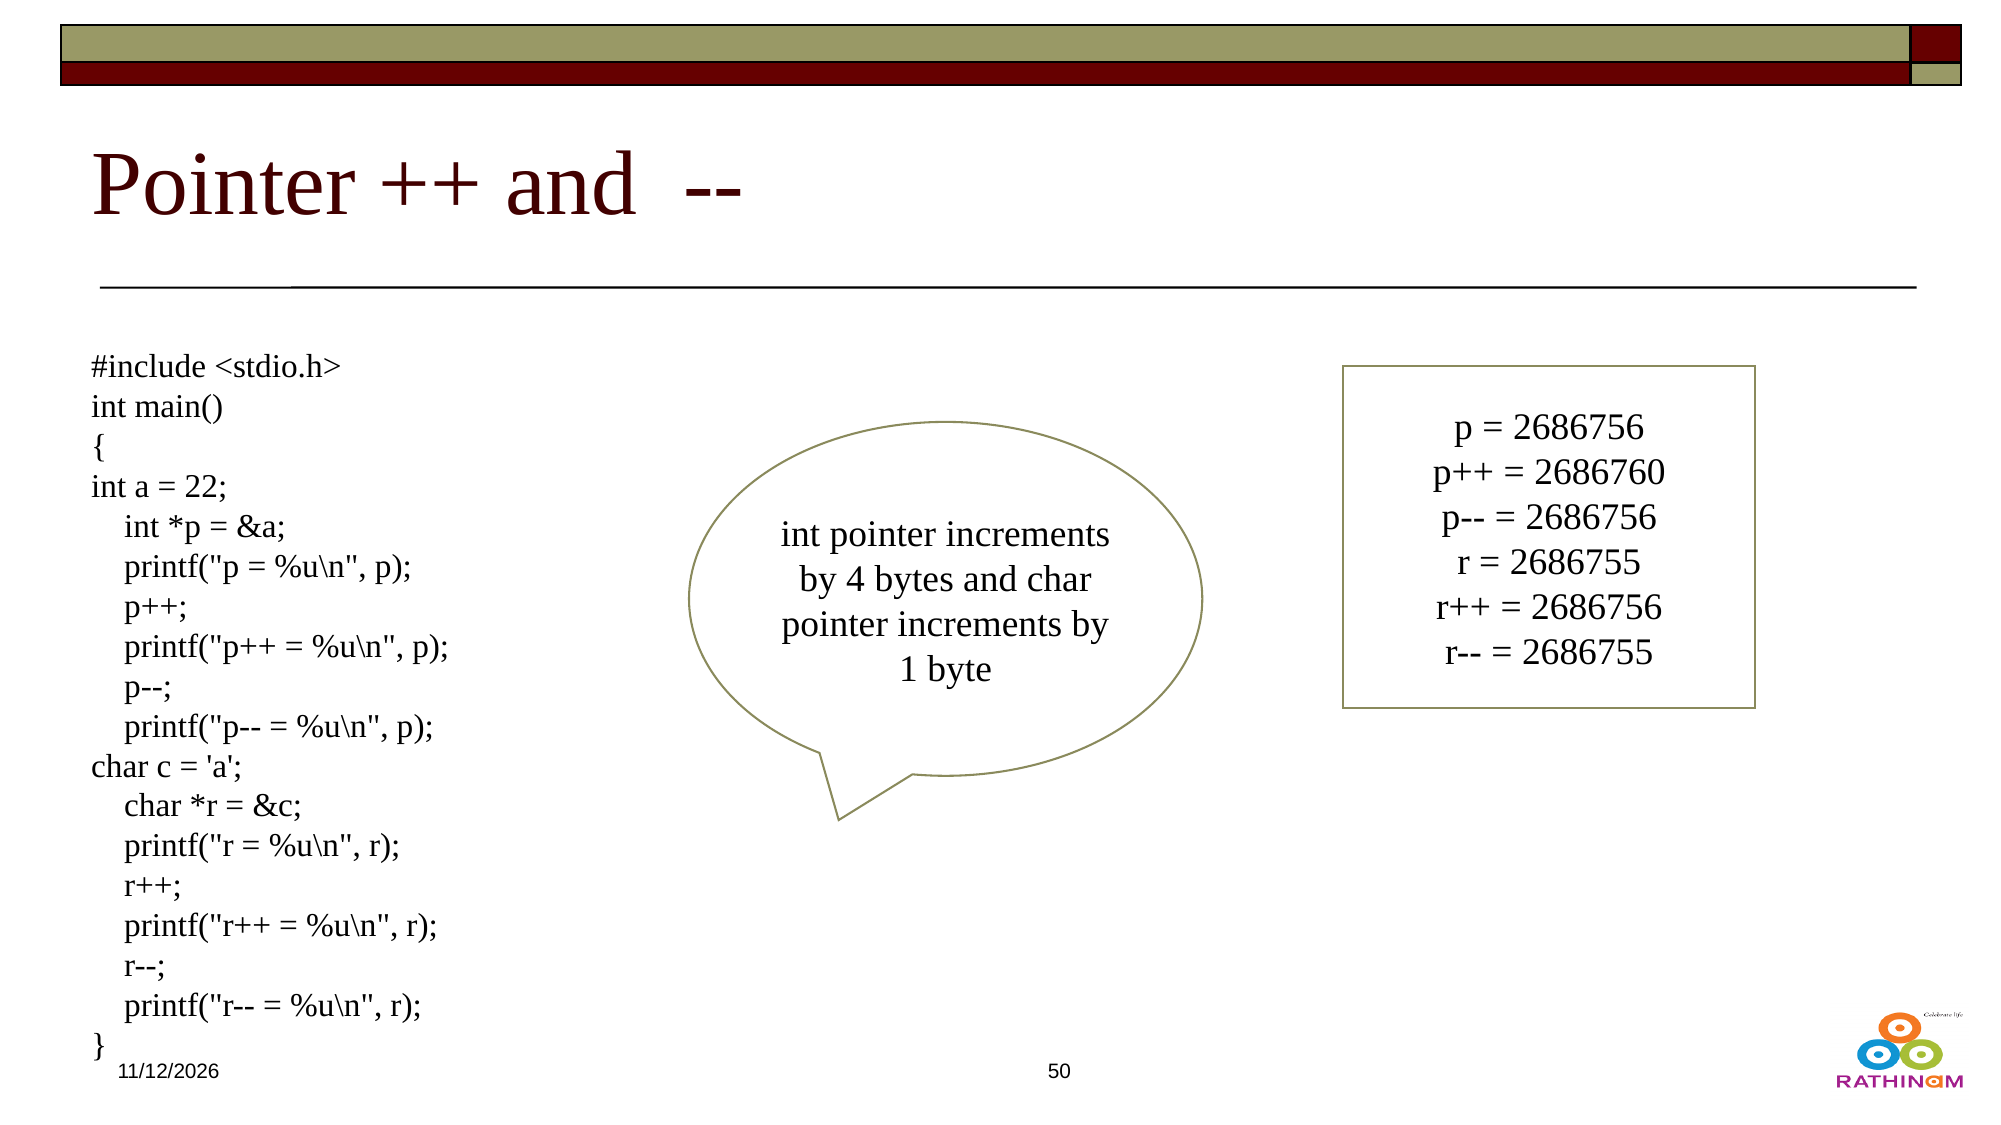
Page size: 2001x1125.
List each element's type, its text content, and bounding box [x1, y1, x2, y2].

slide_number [102, 1050, 470, 1125]
text_box p = 2686756 p++ = 2686760 p-- = 2686756 r = 2686755 r++ = 2686756 r-- = 2686755 [1342, 365, 1756, 709]
text_box int pointer increments by 4 bytes and char pointer increments by 1 byte [687, 420, 1204, 822]
title Pointer ++ and -- [76, 52, 1877, 241]
picture [1830, 1000, 1969, 1100]
list #include <stdio.h> int main() { int a = 22; int *p = &a; printf("p = %u\n", p); p++; printf("p++ = %u\n", p); p--; printf("p-- = %u\n", p); char c = 'a'; char *r = &c; printf("r = %u\n", r); r++; printf("r++ = %u\n", r); r--; printf("r-- = %u\n", r); } [76, 337, 1877, 1023]
slide_number 50 [669, 1050, 1086, 1125]
